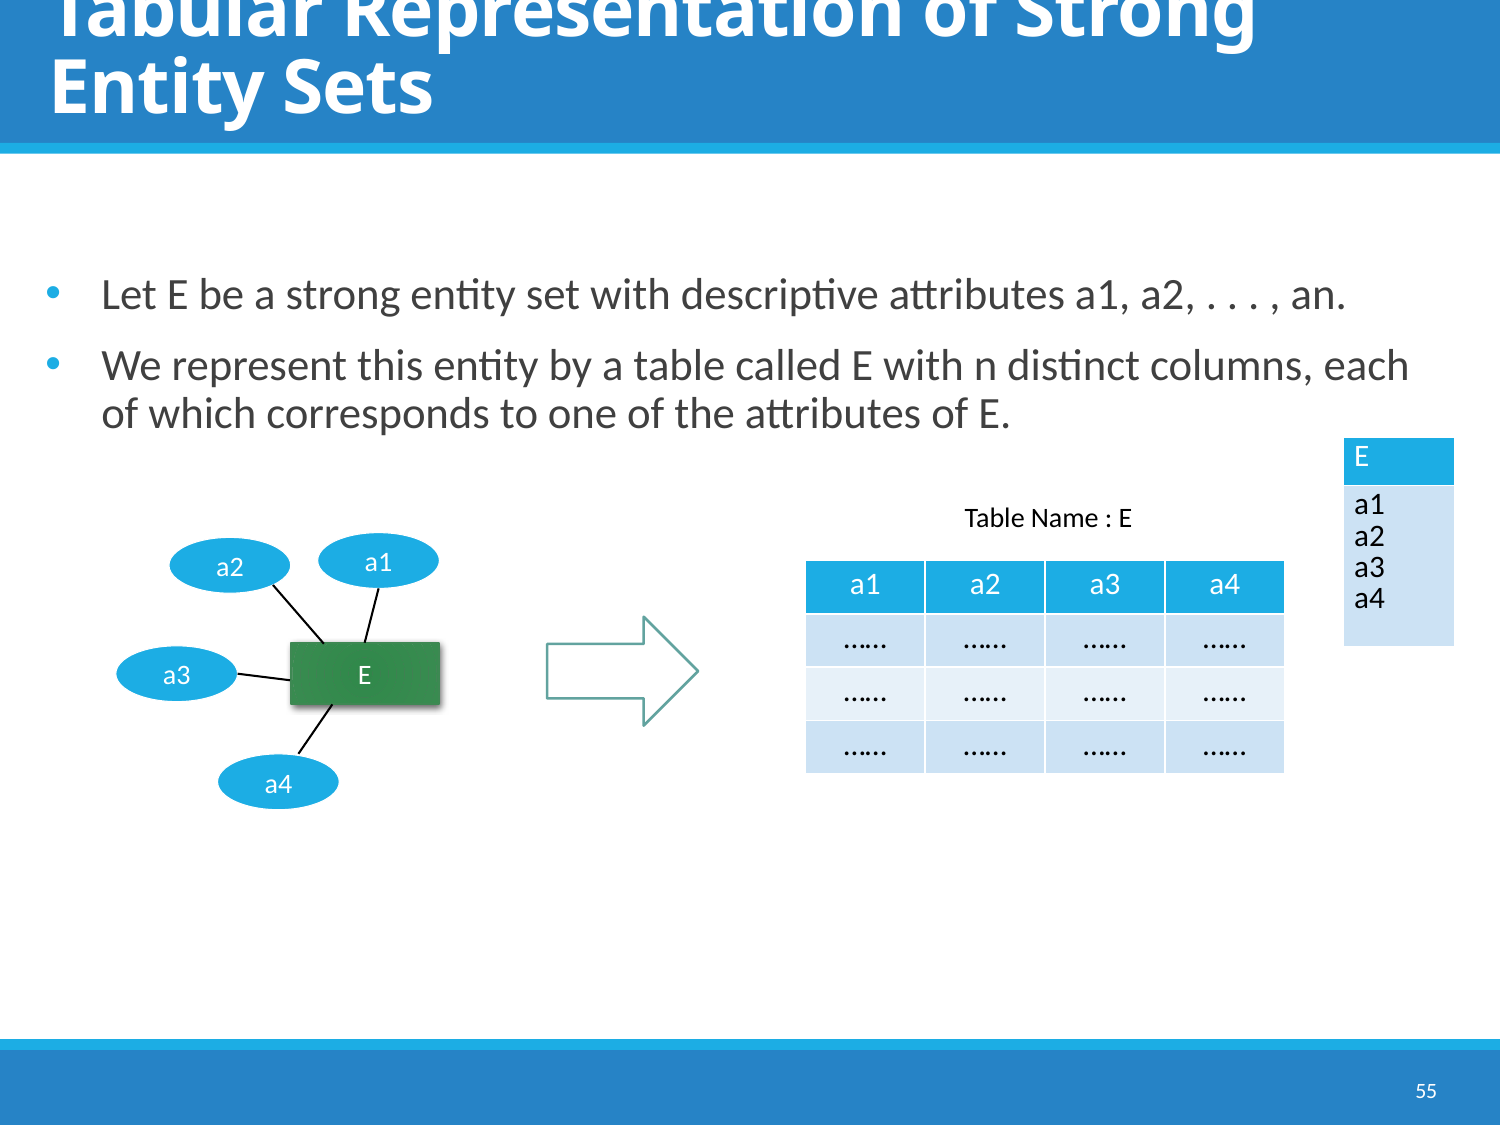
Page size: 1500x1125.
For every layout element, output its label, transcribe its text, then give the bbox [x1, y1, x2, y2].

table_cell …… [1166, 615, 1284, 666]
table_cell …… [1046, 668, 1164, 720]
list Let E be a strong entity set with descriptive attributes a1, a2, . . . , an. We represent this entity by a table called E with n distinct columns, each of which corresponds to one of the attributes of E. [45, 263, 1454, 449]
table_cell …… [1166, 668, 1284, 720]
table_header E [1344, 438, 1454, 485]
text_box [545, 615, 700, 727]
table_cell …… [1046, 615, 1164, 666]
table_cell …… [806, 615, 924, 666]
table_header a3 [1046, 561, 1164, 613]
table_cell …… [1046, 721, 1164, 773]
table_cell a1 a2 a3 a4 [1344, 486, 1454, 646]
table_cell …… [1166, 721, 1284, 773]
table_cell …… [926, 615, 1044, 666]
table_cell …… [806, 721, 924, 773]
text_box Table Name : E [949, 491, 1148, 541]
slide_number 55 [1290, 1059, 1453, 1120]
table_cell …… [806, 668, 924, 720]
table_cell …… [926, 721, 1044, 773]
table_header a2 [926, 561, 1044, 613]
table_header a4 [1166, 561, 1284, 613]
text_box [115, 532, 440, 811]
title Tabular Representation of Strong Entity Sets [33, 11, 1464, 136]
table_header a1 [806, 561, 924, 613]
table_cell …… [926, 668, 1044, 720]
